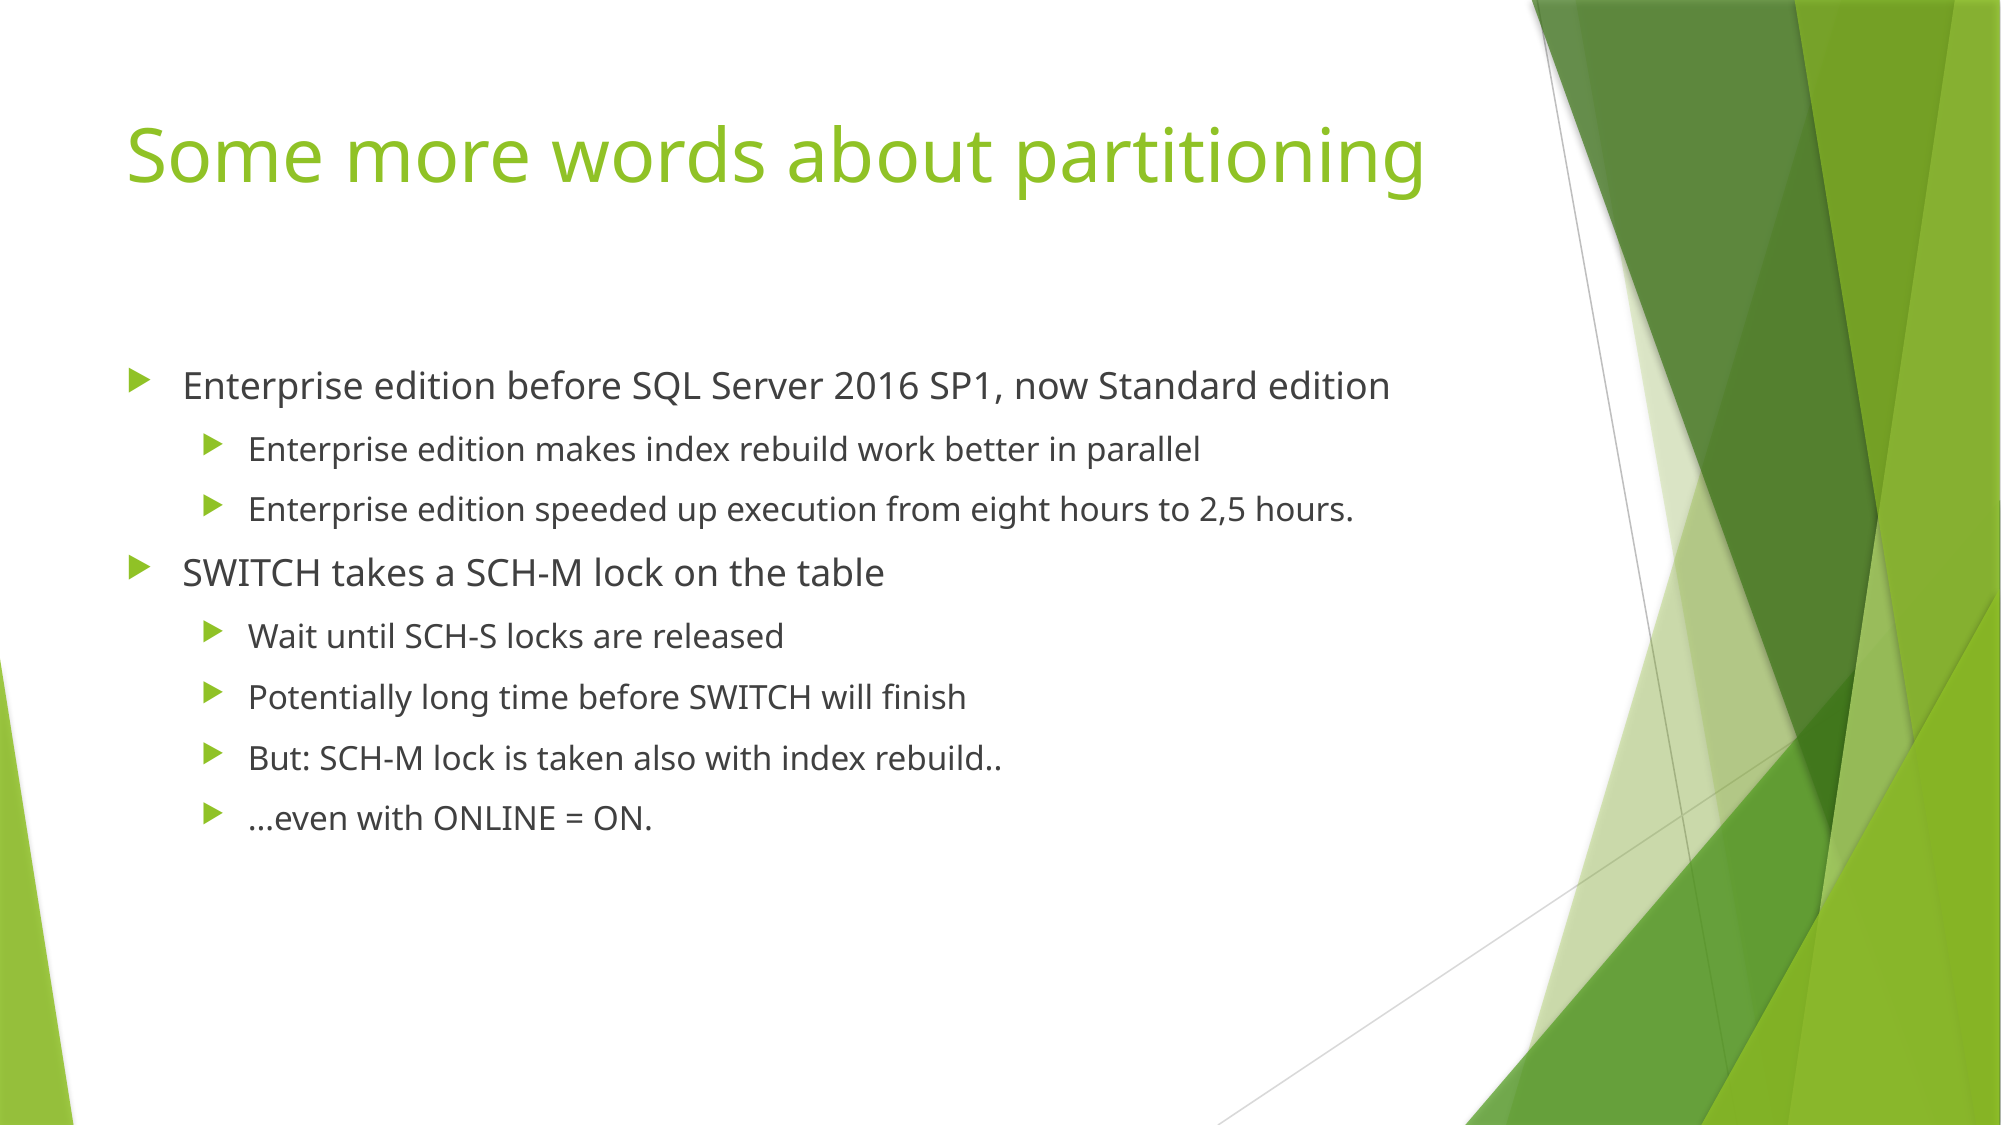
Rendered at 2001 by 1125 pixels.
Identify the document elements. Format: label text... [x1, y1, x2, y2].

list Enterprise edition before SQL Server 2016 SP1, now Standard edition Enterprise edition makes index rebuild work better in parallel Enterprise edition speeded up execution from eight hours to 2,5 hours. SWITCH takes a SCH-M lock on the table Wait until SCH-S locks are released Potentially long time before SWITCH will finish But: SCH-M lock is taken also with index rebuild.. …even with ONLINE = ON. [111, 354, 1522, 992]
title Some more words about partitioning [111, 99, 1522, 317]
